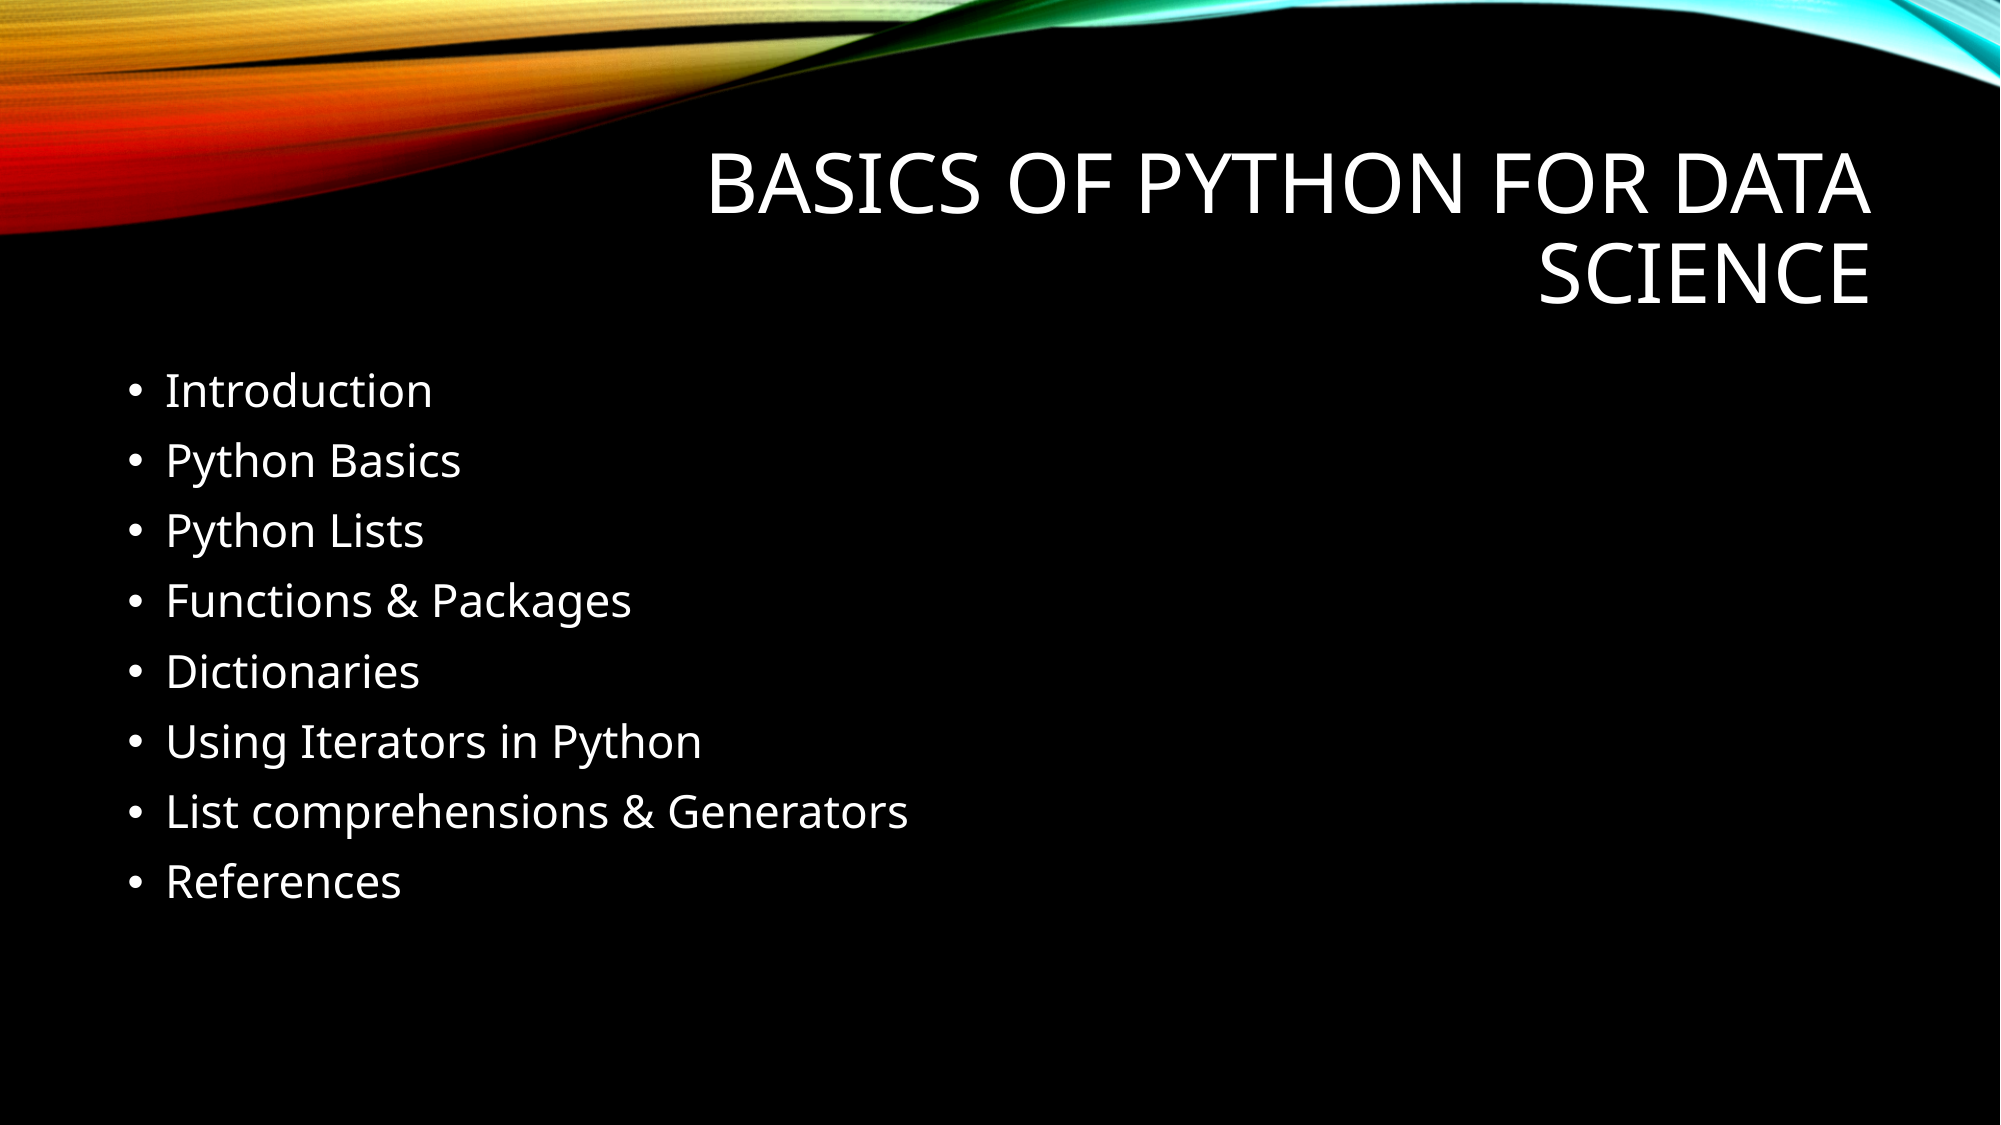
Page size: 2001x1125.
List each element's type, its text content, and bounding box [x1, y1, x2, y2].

list Introduction Python Basics Python Lists Functions & Packages Dictionaries Using Iterators in Python List comprehensions & Generators References [112, 360, 1888, 1021]
picture [0, 0, 2000, 237]
title Basics of Python for Data Science [474, 125, 1888, 338]
